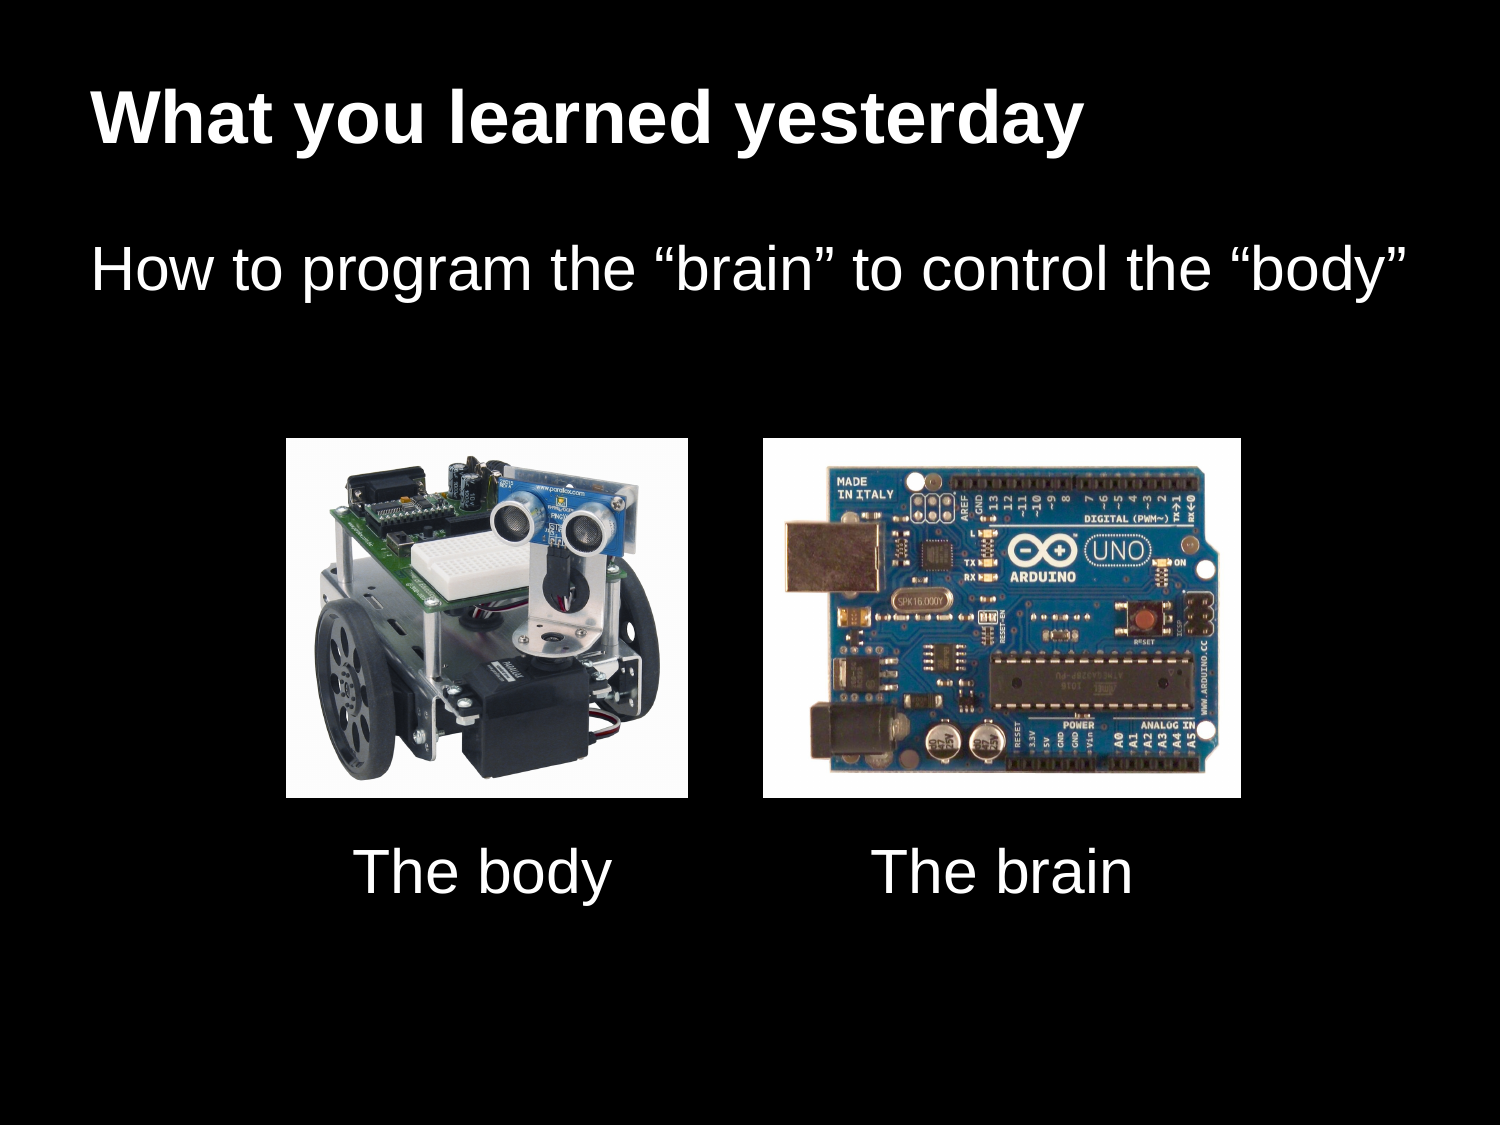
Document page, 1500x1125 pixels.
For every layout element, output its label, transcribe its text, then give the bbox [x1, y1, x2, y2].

title What you learned yesterday [75, 45, 1425, 174]
picture [763, 438, 1242, 798]
list How to program the “brain” to control the “body” [75, 212, 1425, 1028]
list The body [259, 815, 707, 914]
picture [286, 438, 688, 798]
list The brain [778, 815, 1226, 914]
